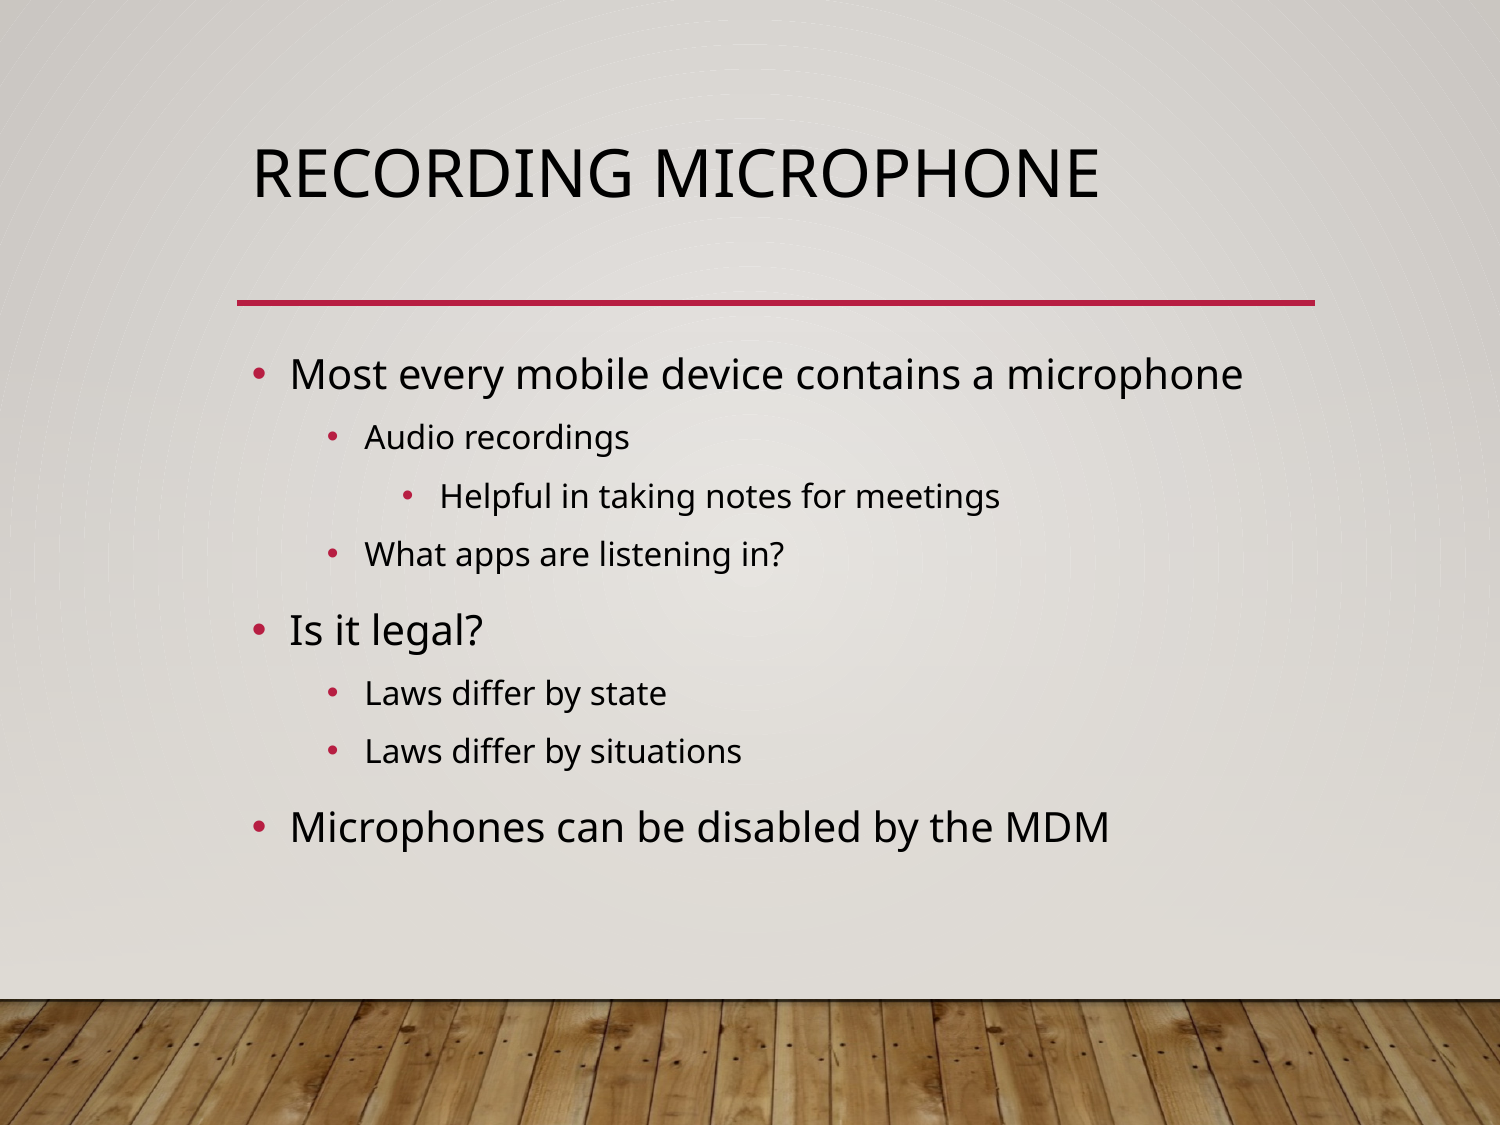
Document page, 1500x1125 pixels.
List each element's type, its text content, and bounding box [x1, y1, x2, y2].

picture [0, 999, 1500, 1125]
list Most every mobile device contains a microphone Audio recordings Helpful in taking notes for meetings What apps are listening in? Is it legal? Laws differ by state Laws differ by situations Microphones can be disabled by the MDM [236, 330, 1315, 897]
title Recording Microphone [236, 131, 1315, 305]
